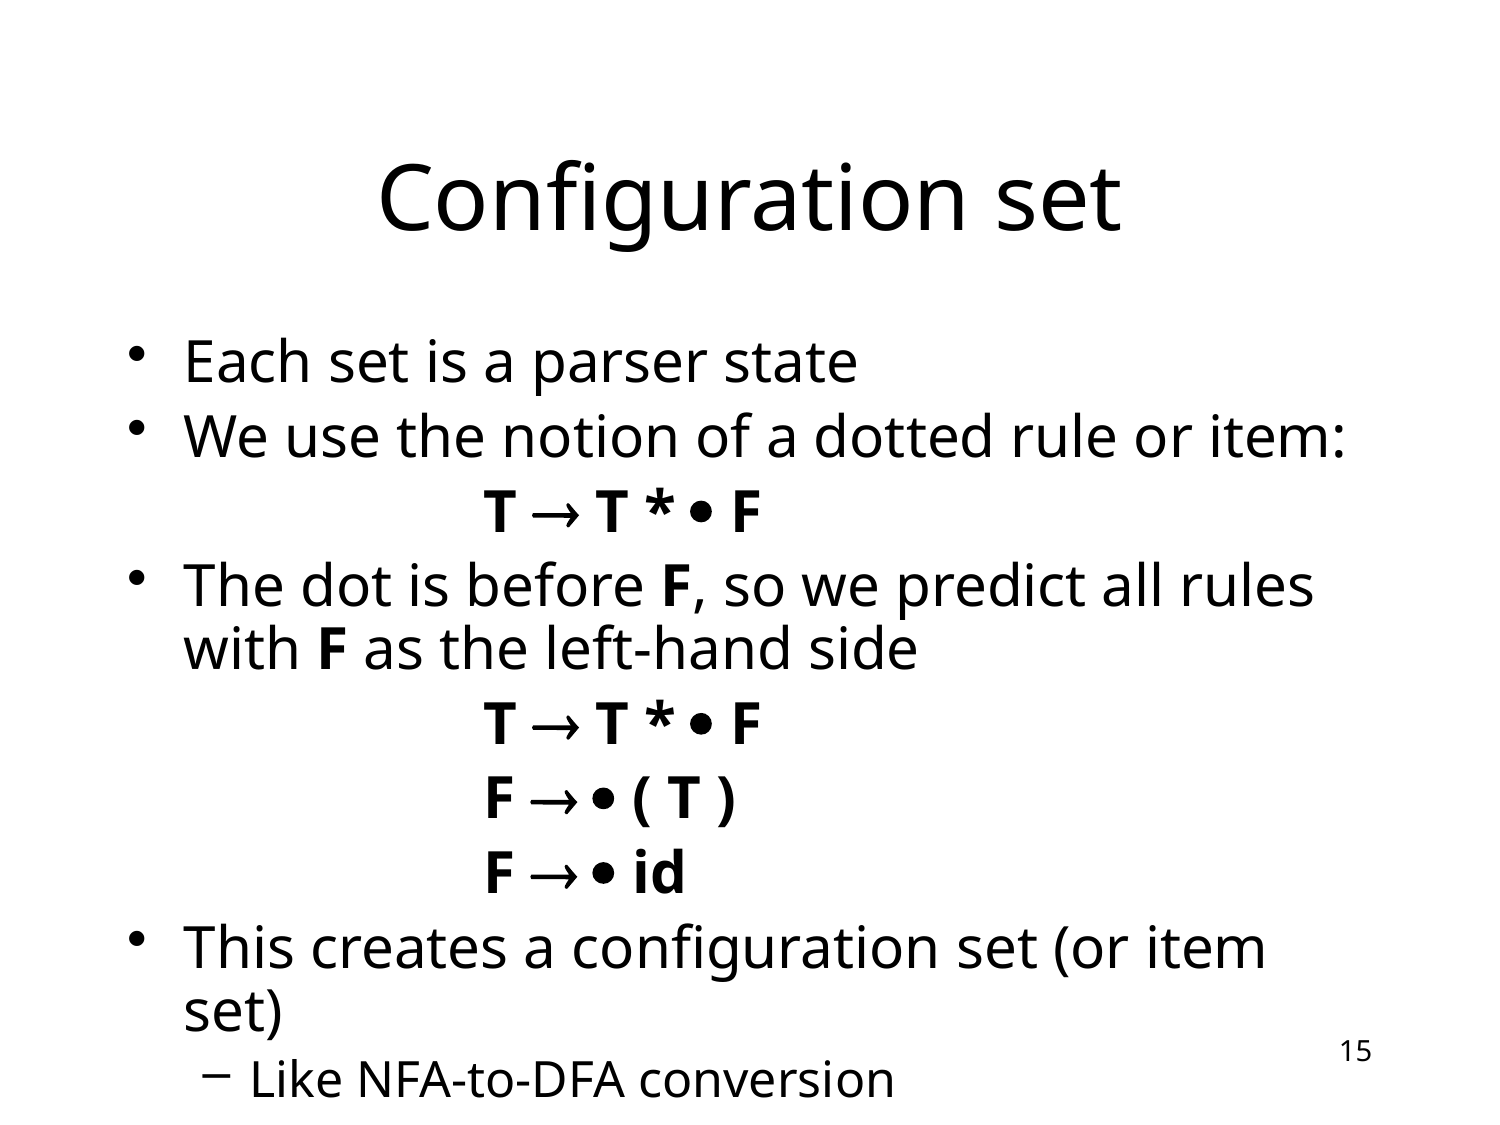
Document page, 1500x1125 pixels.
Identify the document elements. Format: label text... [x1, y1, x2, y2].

slide_number 15 [1074, 1024, 1388, 1101]
list Each set is a parser state We use the notion of a dotted rule or item: T  T *  F The dot is before F, so we predict all rules with F as the left-hand side T  T *  F F   ( T ) F   id This creates a configuration set (or item set) Like NFA-to-DFA conversion [112, 324, 1388, 1001]
title Configuration set [112, 99, 1388, 288]
